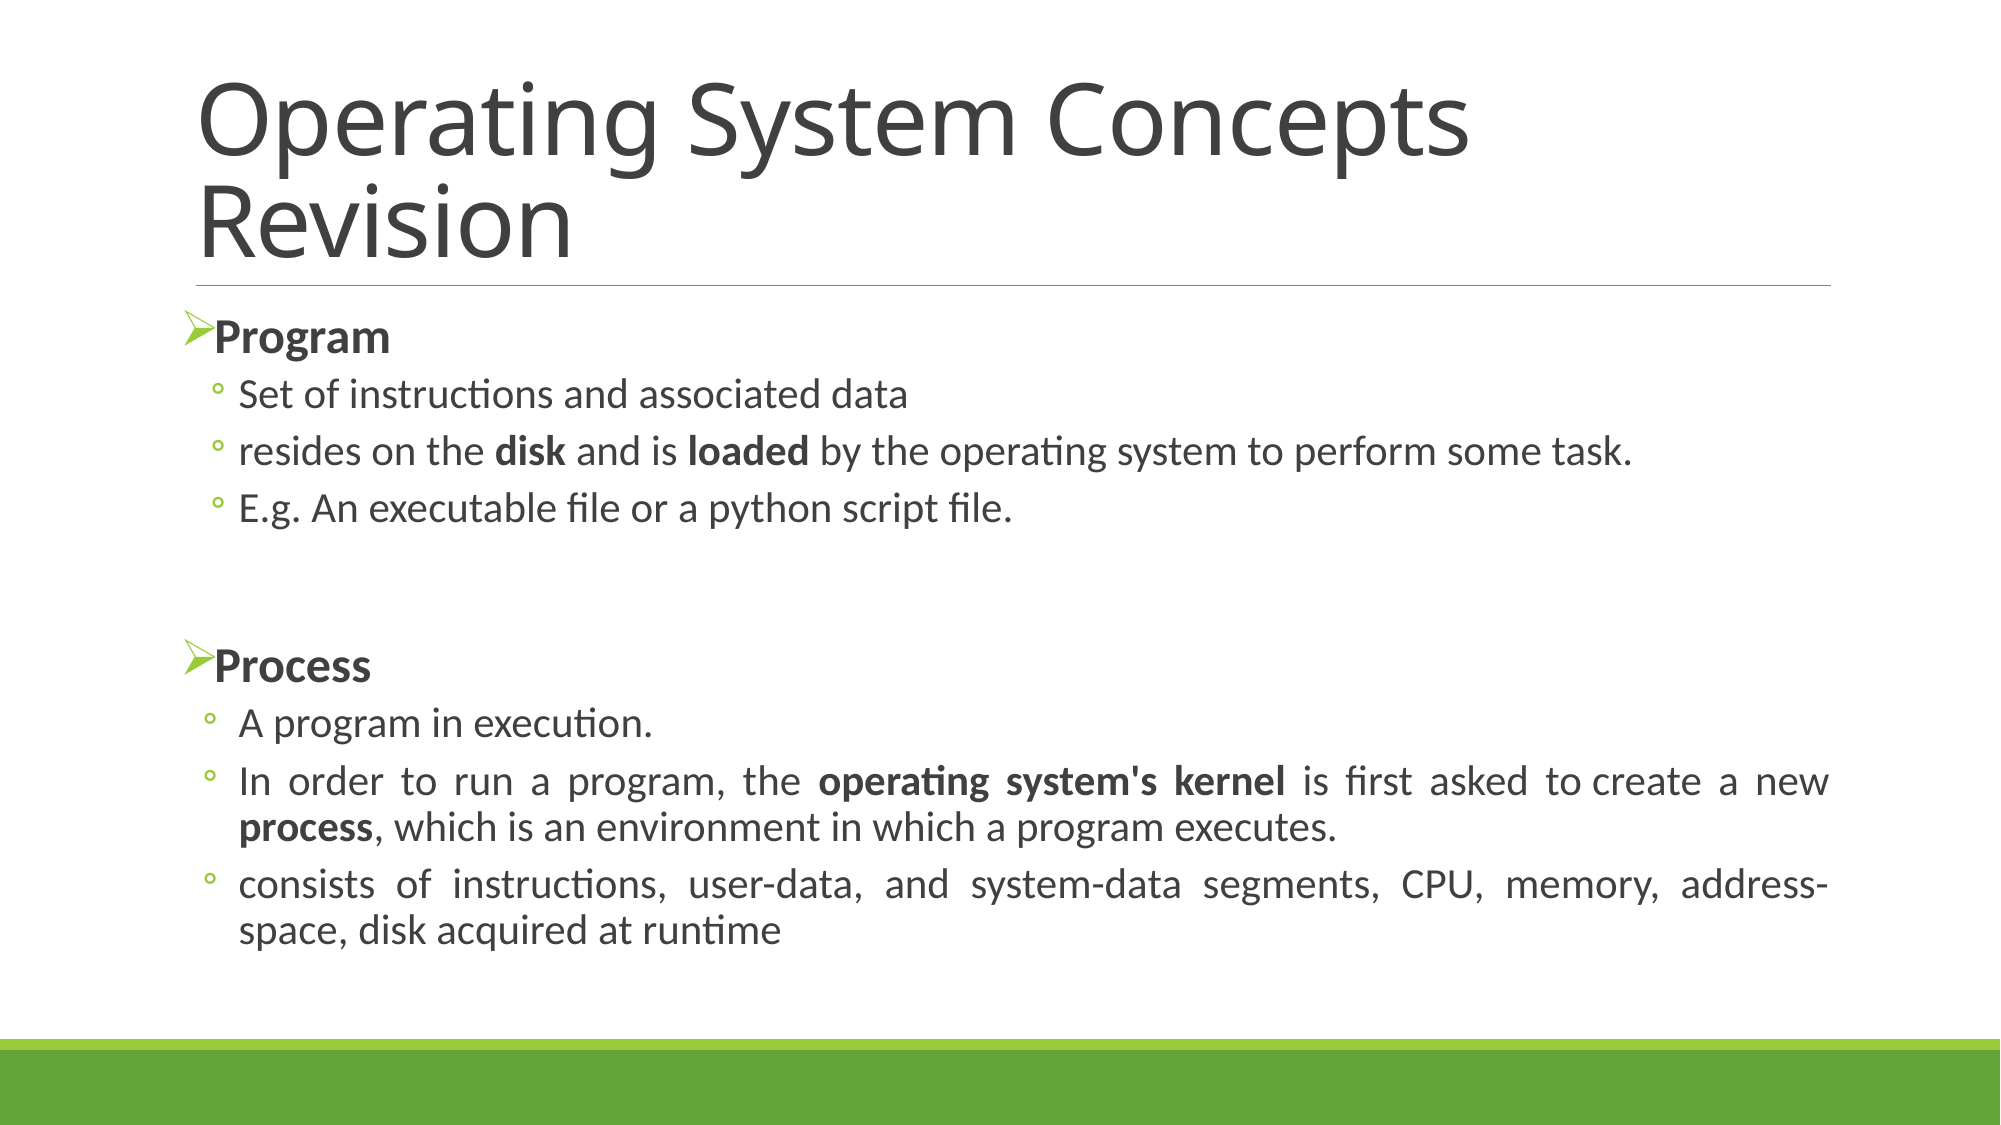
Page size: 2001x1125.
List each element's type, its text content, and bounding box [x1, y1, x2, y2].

list Program Set of instructions and associated data resides on the disk and is loaded by the operating system to perform some task. E.g. An executable file or a python script file. Process A program in execution. In order to run a program, the operating system's kernel is first asked to create a new process, which is an environment in which a program executes. consists of instructions, user-data, and system-data segments, CPU, memory, address-space, disk acquired at runtime [180, 302, 1830, 963]
title Operating System Concepts Revision [180, 47, 1830, 285]
